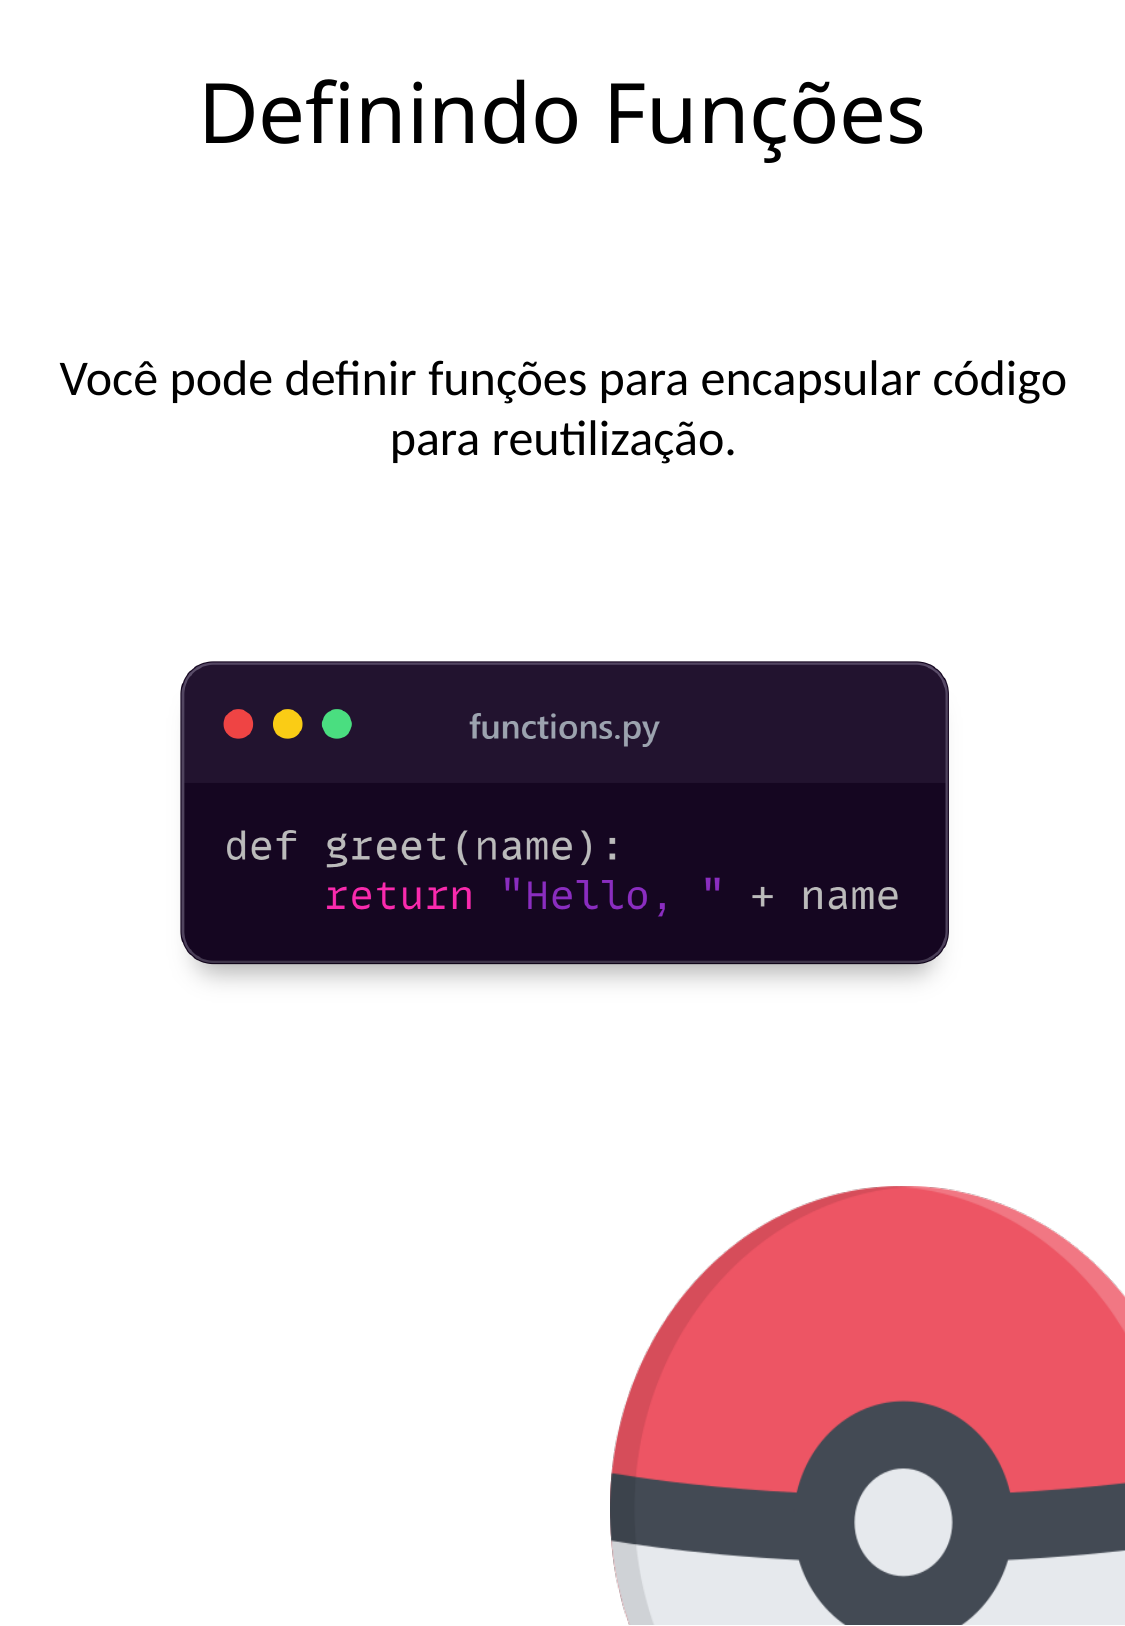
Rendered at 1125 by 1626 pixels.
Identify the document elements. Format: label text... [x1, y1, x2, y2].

picture [0, 529, 1125, 1096]
text_box Definindo Funções [0, 52, 1125, 168]
text_box Você pode definir funções para encapsular código para reutilização. [17, 337, 1110, 473]
picture [610, 1185, 1125, 1625]
